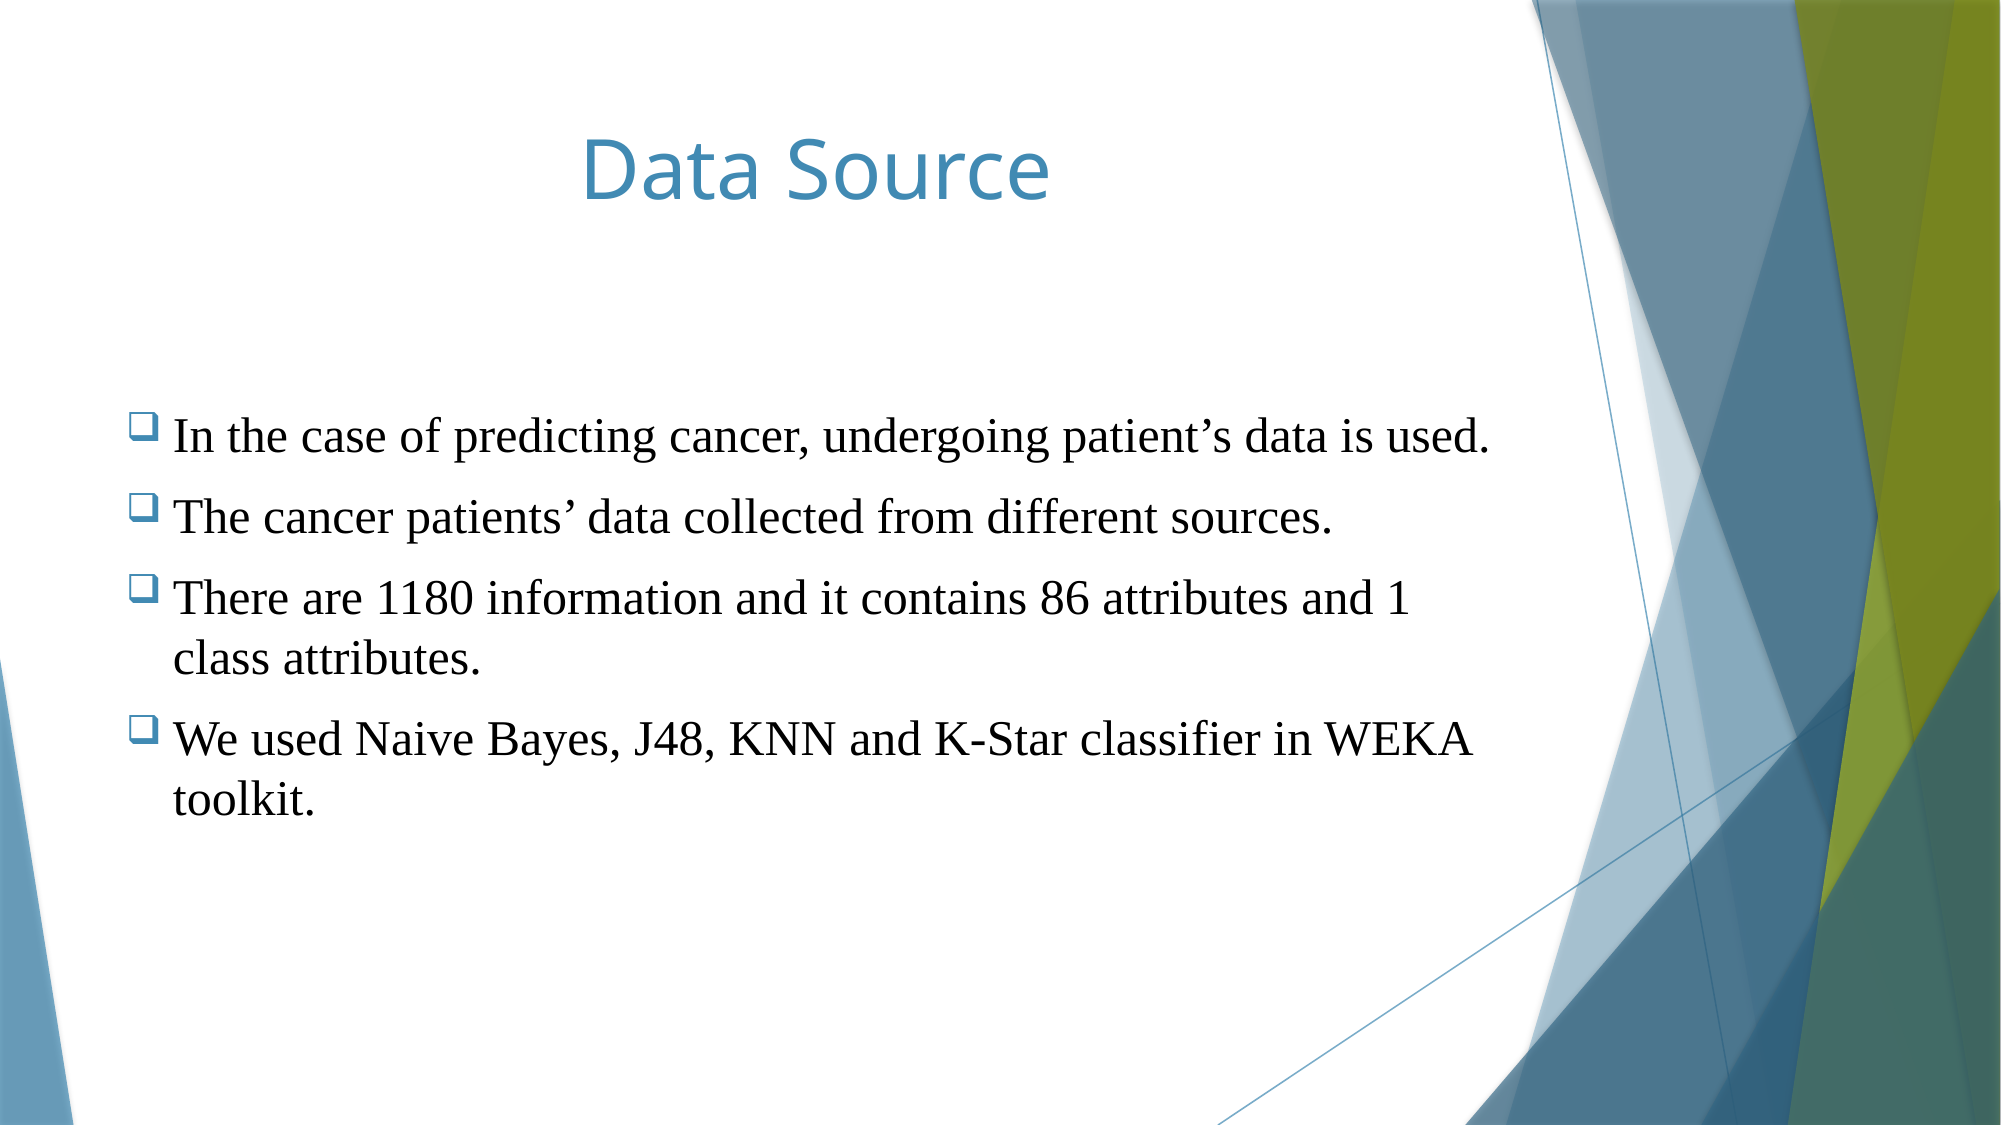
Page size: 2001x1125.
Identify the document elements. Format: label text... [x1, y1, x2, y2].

title Data Source [111, 99, 1522, 233]
list In the case of predicting cancer, undergoing patient’s data is used. The cancer patients’ data collected from different sources. There are 1180 information and it contains 86 attributes and 1 class attributes. We used Naive Bayes, J48, KNN and K-Star classifier in WEKA toolkit. [111, 302, 1522, 992]
